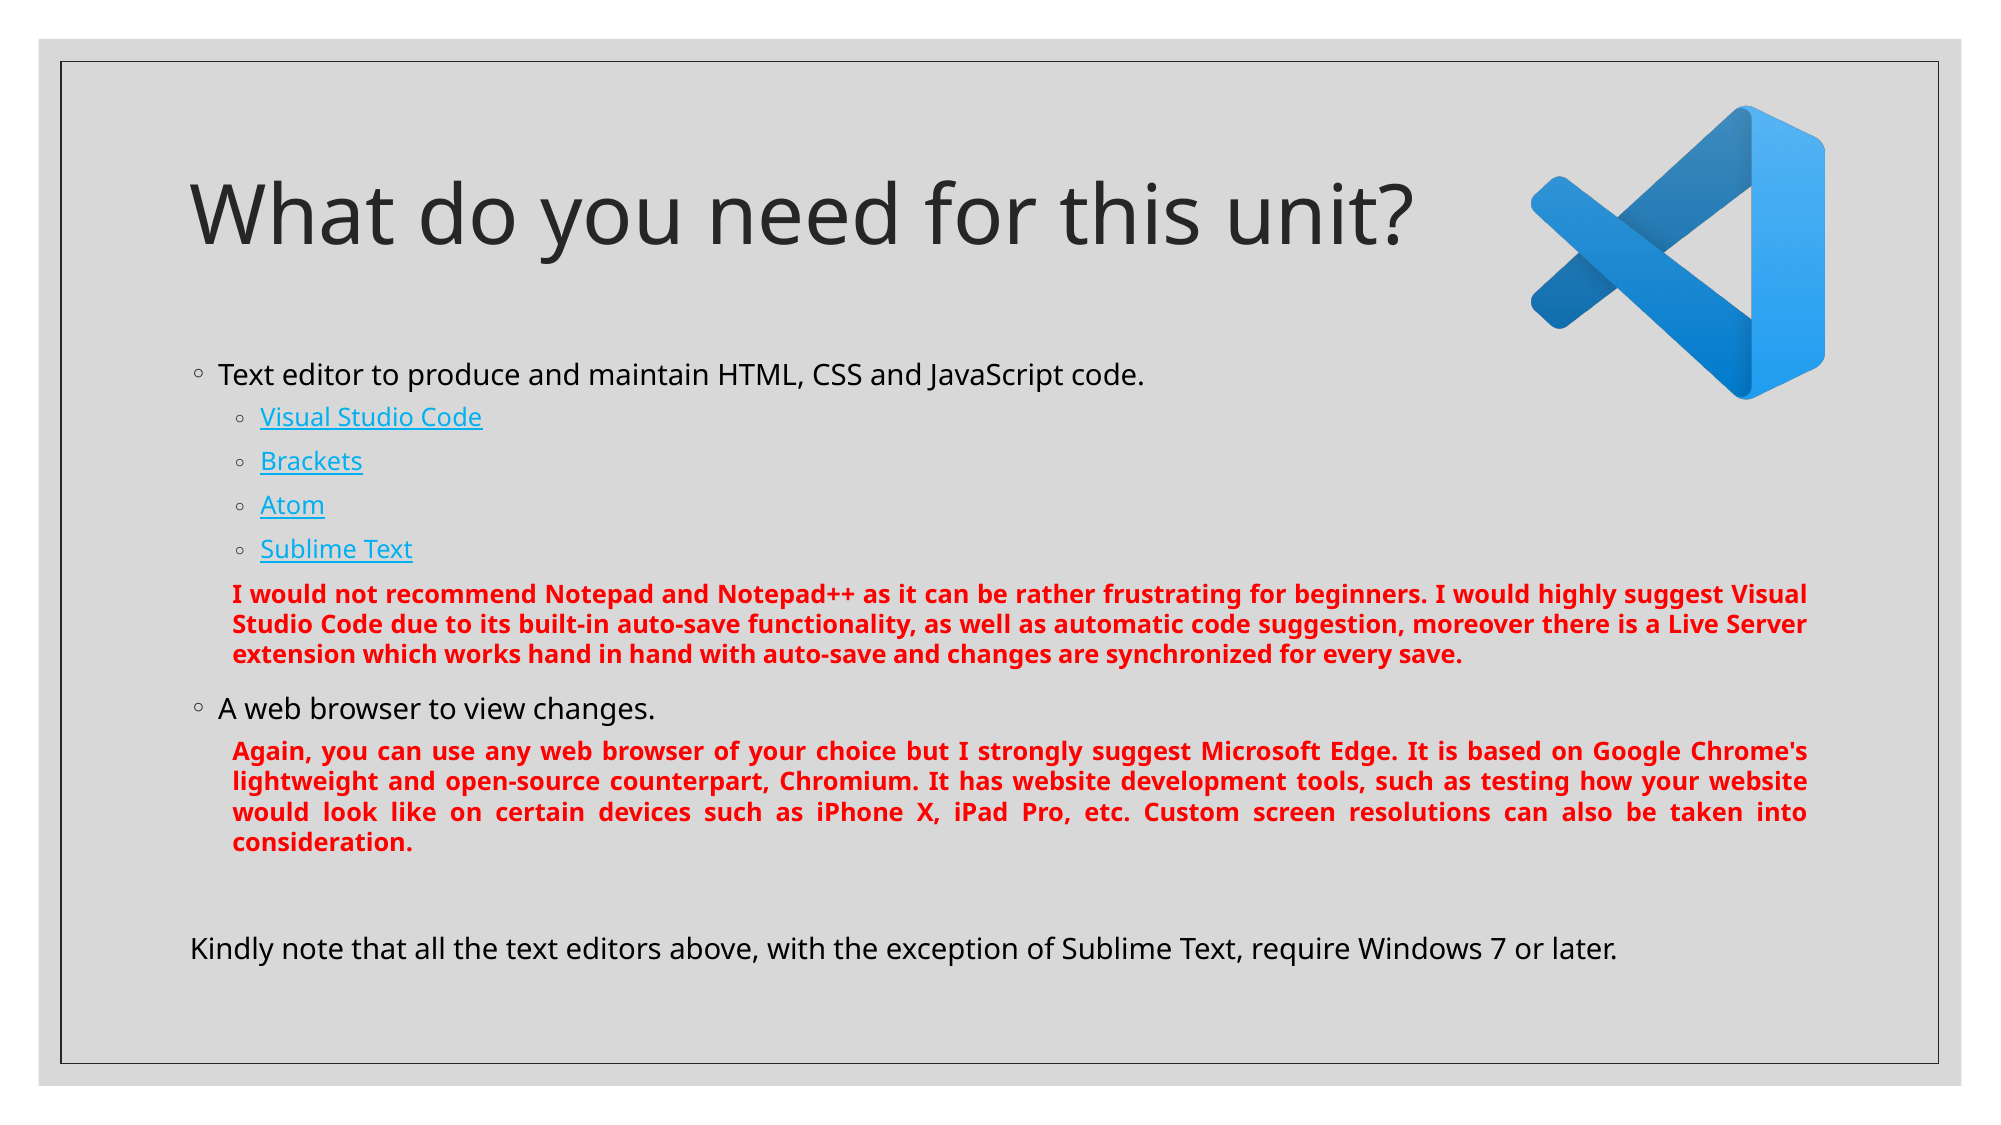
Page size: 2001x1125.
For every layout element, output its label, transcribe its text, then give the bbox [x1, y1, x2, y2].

picture [1531, 105, 1825, 400]
title What do you need for this unit? [174, 105, 1526, 331]
list Text editor to produce and maintain HTML, CSS and JavaScript code. Visual Studio Code Brackets Atom Sublime Text I would not recommend Notepad and Notepad++ as it can be rather frustrating for beginners. I would highly suggest Visual Studio Code due to its built-in auto-save functionality, as well as automatic code suggestion, moreover there is a Live Server extension which works hand in hand with auto-save and changes are synchronized for every save. A web browser to view changes. Again, you can use any web browser of your choice but I strongly suggest Microsoft Edge. It is based on Google Chrome's lightweight and open-source counterpart, Chromium. It has website development tools, such as testing how your website would look like on certain devices such as iPhone X, iPad Pro, etc. Custom screen resolutions can also be taken into consideration. Kindly note that all the text editors above, with the exception of Sublime Text, require Windows 7 or later. [174, 345, 1825, 977]
